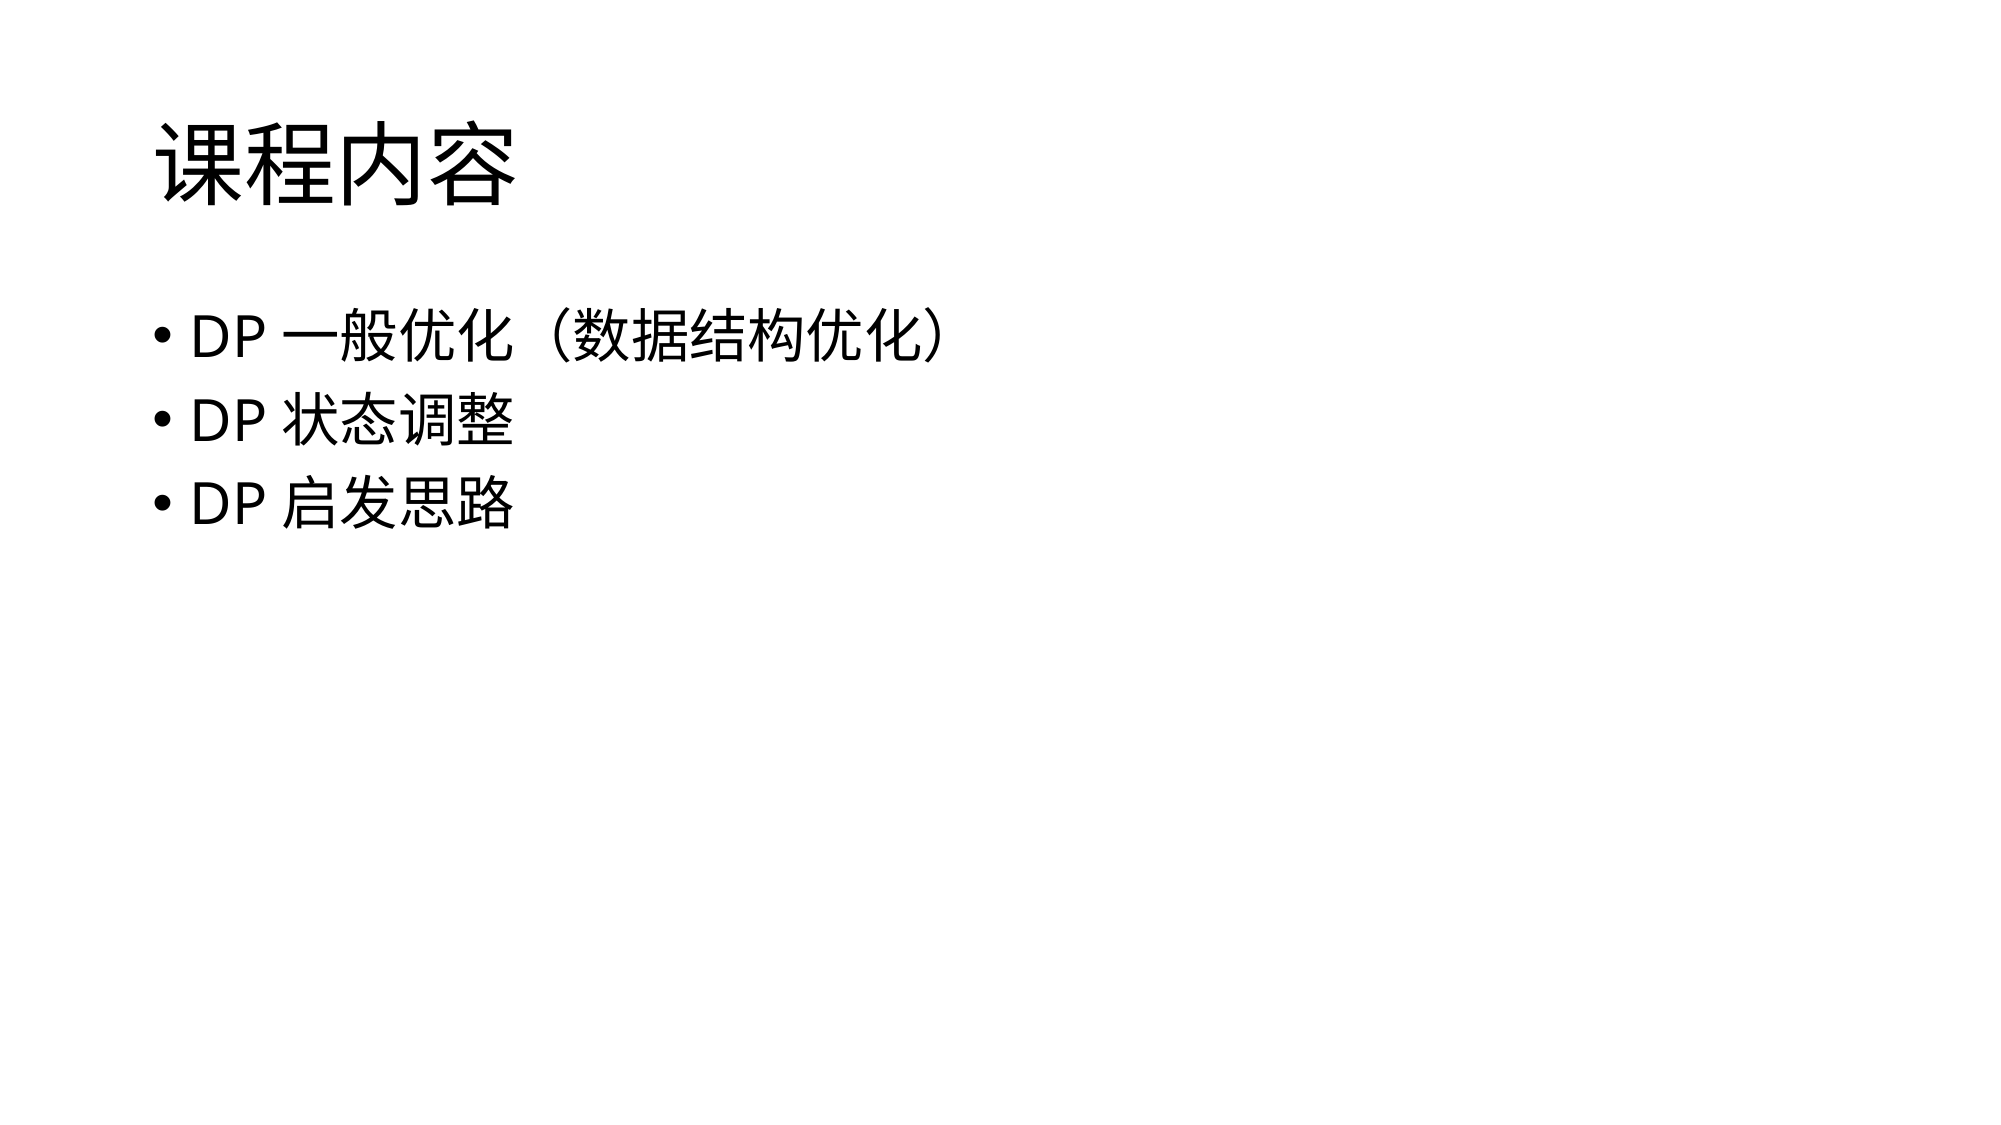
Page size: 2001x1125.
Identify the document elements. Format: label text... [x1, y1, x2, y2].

list DP一般优化（数据结构优化） DP状态调整 DP启发思路 [137, 299, 1863, 1014]
title 课程内容 [137, 59, 1863, 278]
